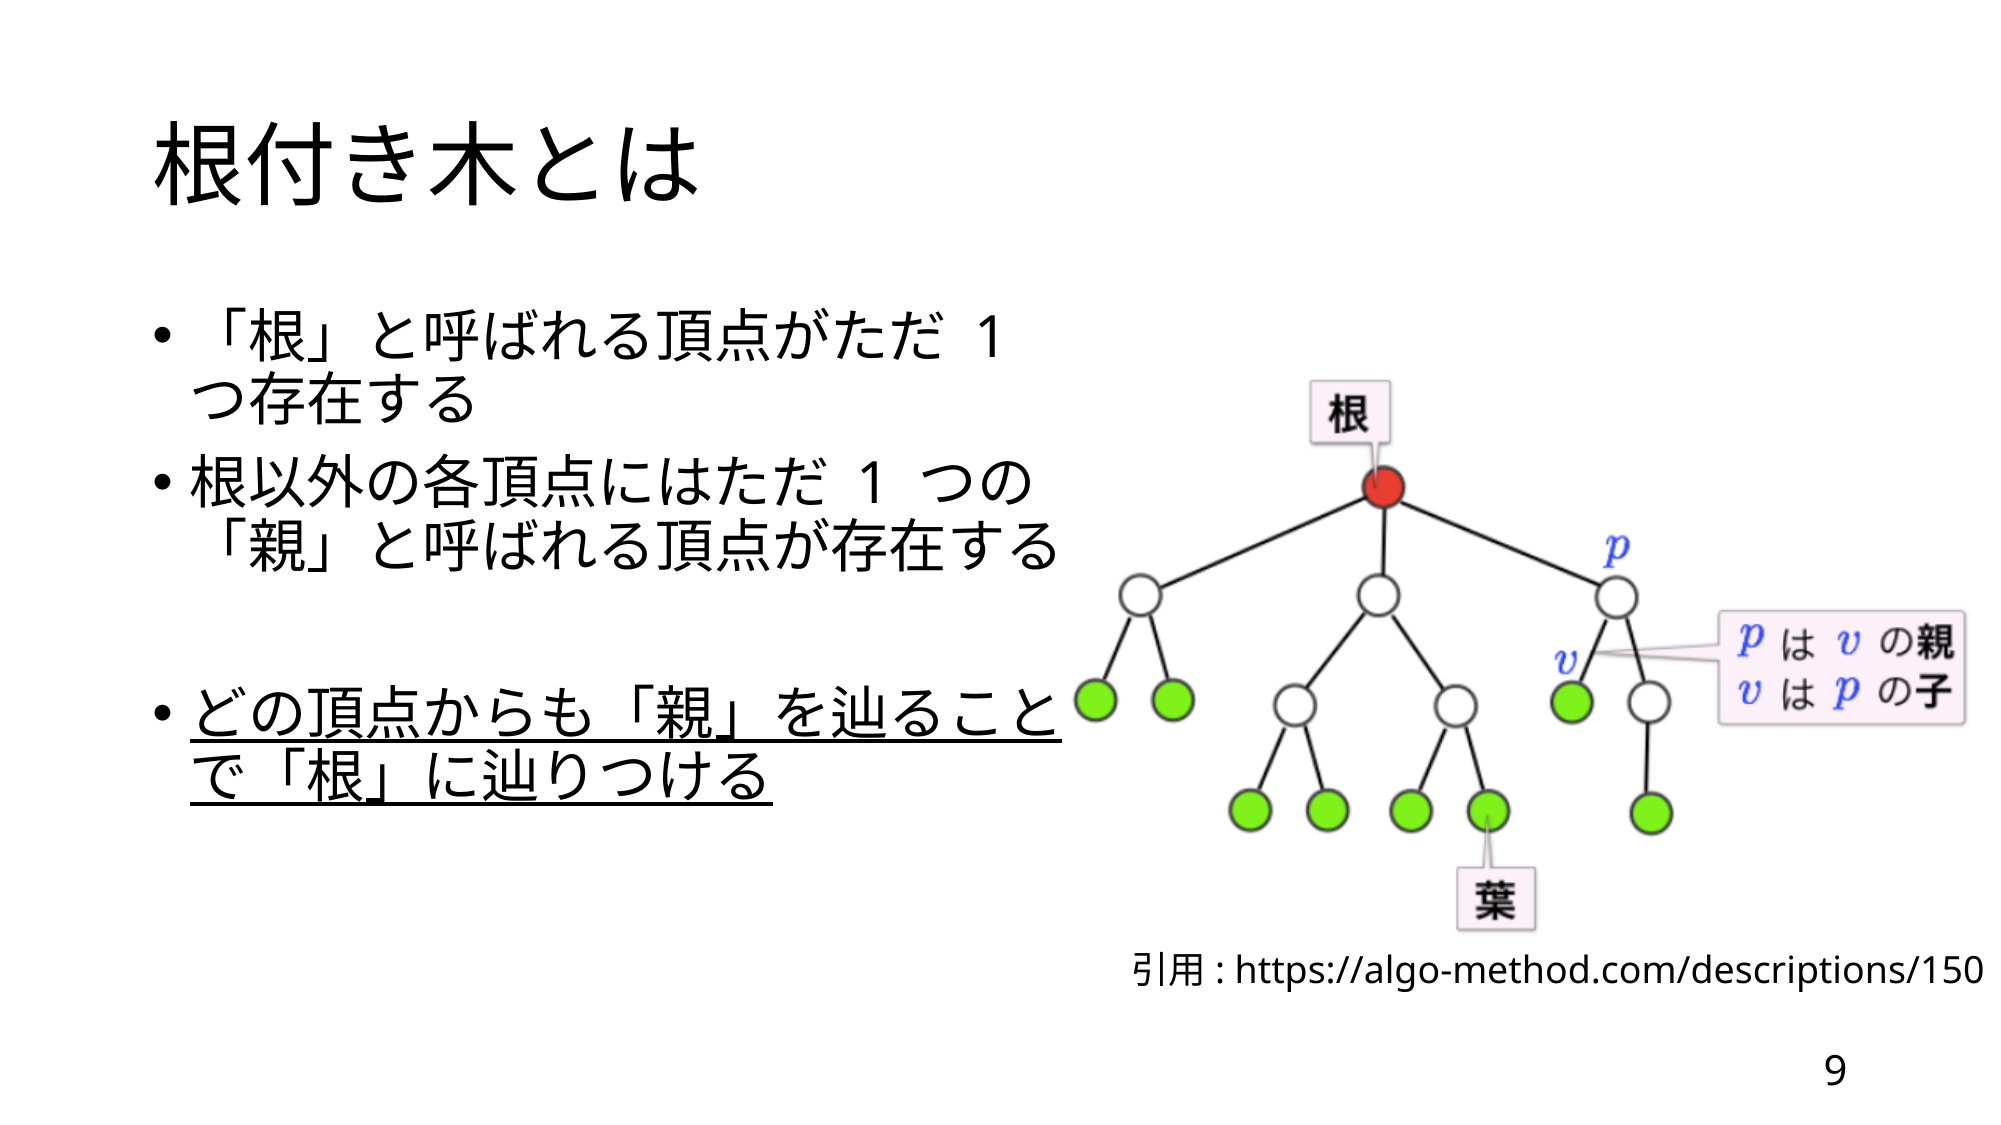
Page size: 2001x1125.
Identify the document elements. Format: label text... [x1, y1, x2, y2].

text_box 引用: https://algo-method.com/descriptions/150 [1116, 938, 2000, 999]
list 「根」と呼ばれる頂点がただ 1つ存在する 根以外の各頂点にはただ 1 つの「親」と呼ばれる頂点が存在する どの頂点からも「親」を辿ることで「根」に辿りつける [137, 299, 1090, 1014]
title 根付き木とは [137, 59, 1863, 278]
slide_number 9 [1412, 1042, 1863, 1103]
picture [1067, 374, 1976, 939]
